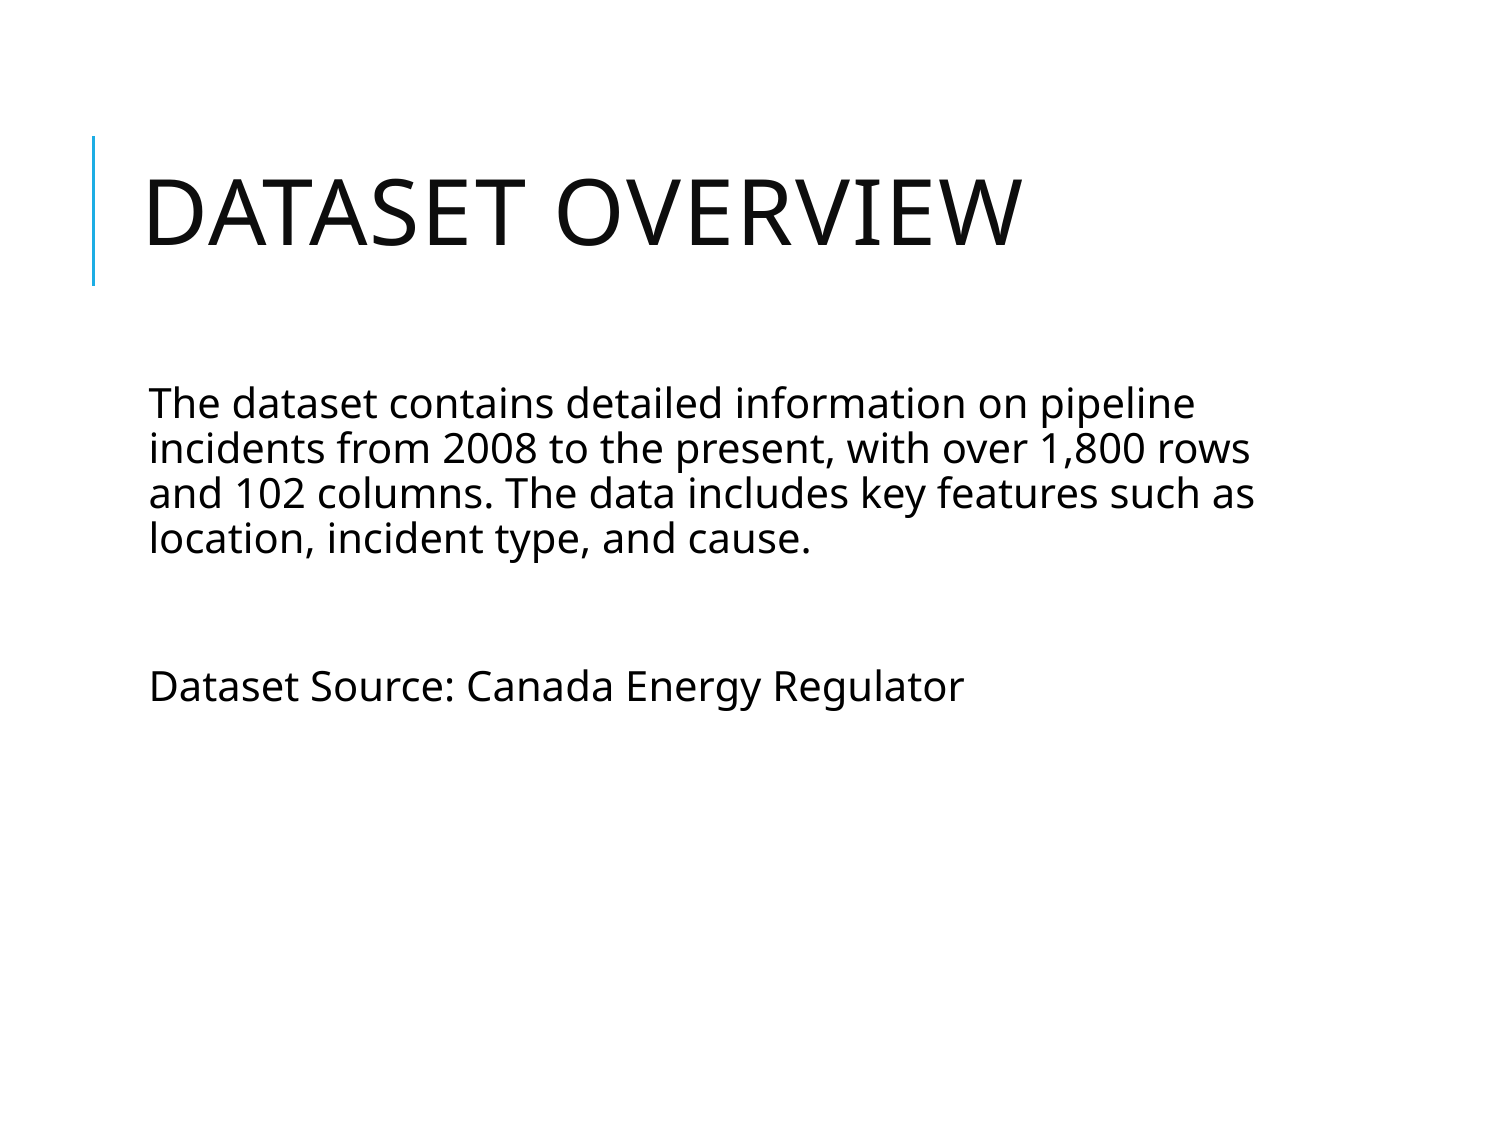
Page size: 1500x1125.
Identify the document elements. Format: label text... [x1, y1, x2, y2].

list The dataset contains detailed information on pipeline incidents from 2008 to the present, with over 1,800 rows and 102 columns. The data includes key features such as location, incident type, and cause. Dataset Source: Canada Energy Regulator [126, 375, 1322, 1035]
title Dataset Overview [126, 96, 1322, 342]
